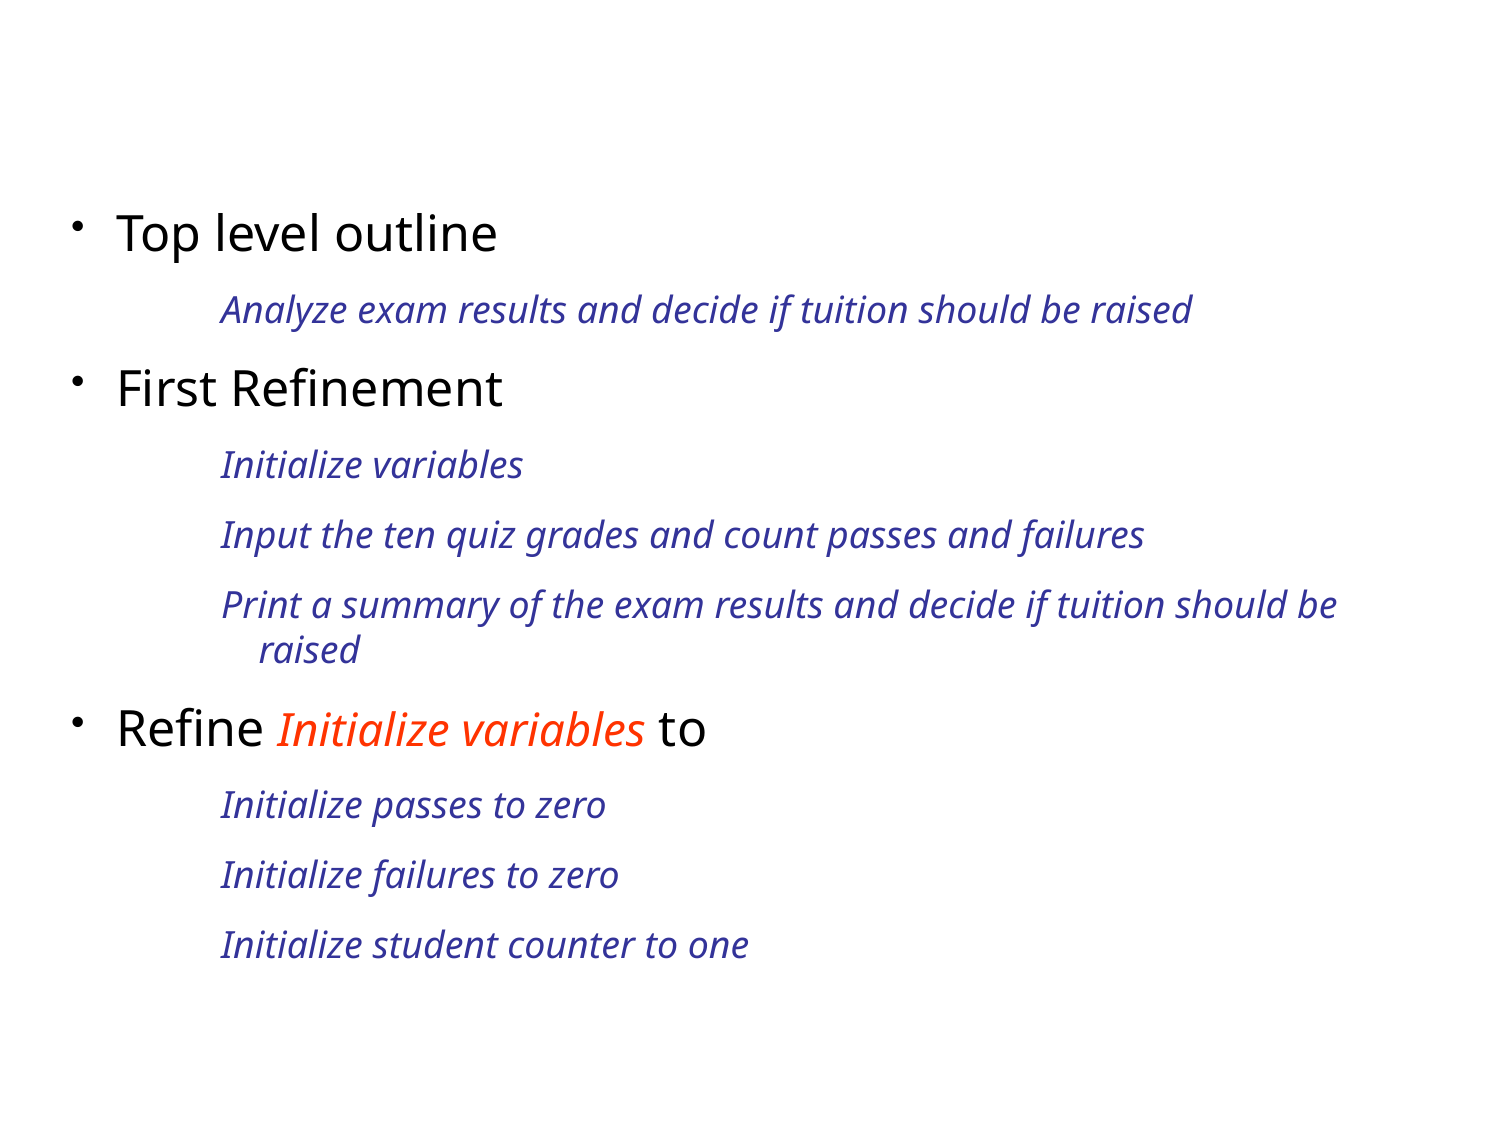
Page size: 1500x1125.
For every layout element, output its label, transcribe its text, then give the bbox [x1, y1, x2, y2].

list Top level outline Analyze exam results and decide if tuition should be raised First Refinement Initialize variables Input the ten quiz grades and count passes and failures Print a summary of the exam results and decide if tuition should be raised Refine Initialize variables to Initialize passes to zero Initialize failures to zero Initialize student counter to one [56, 193, 1444, 932]
